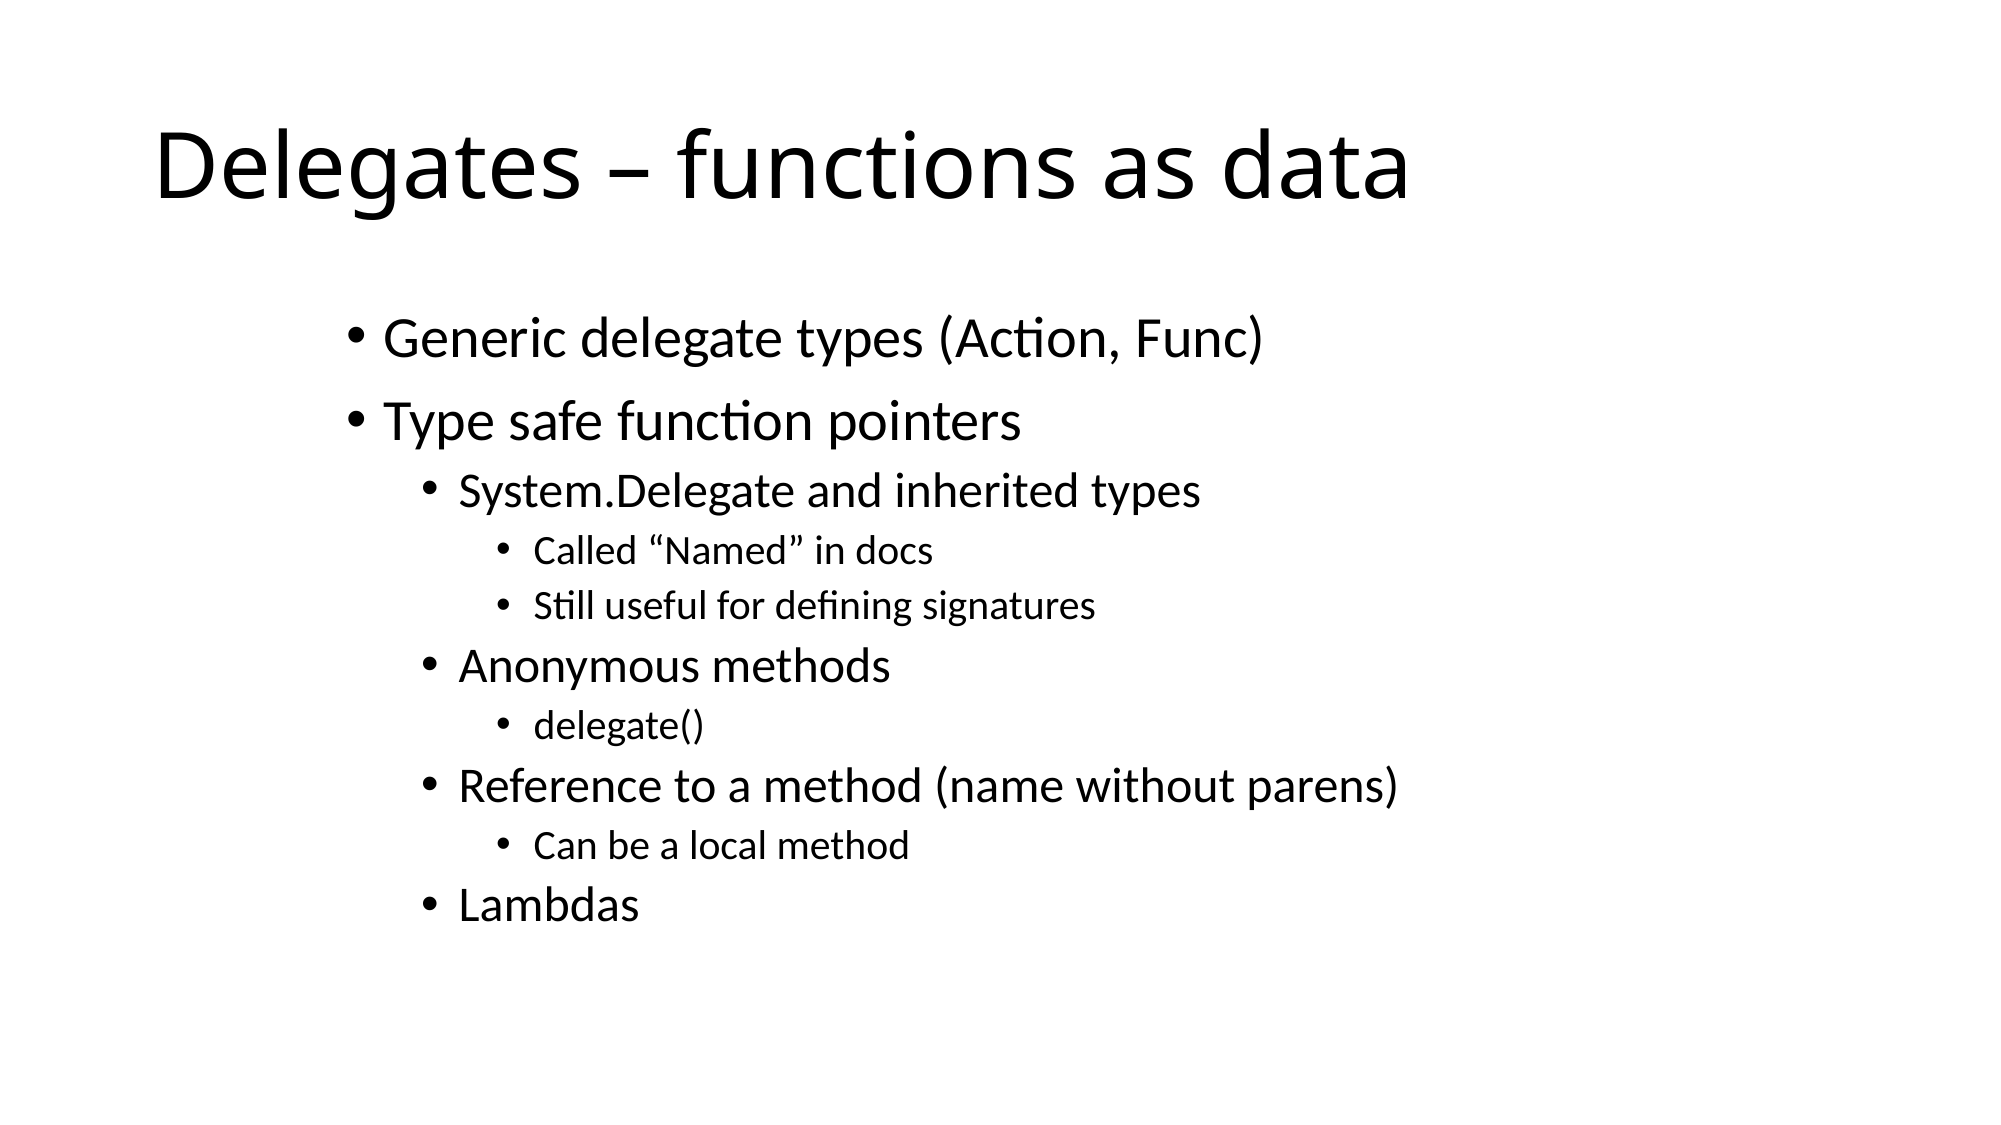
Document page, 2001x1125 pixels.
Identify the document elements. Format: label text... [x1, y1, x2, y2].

list Generic delegate types (Action, Func) Type safe function pointers System.Delegate and inherited types Called “Named” in docs Still useful for defining signatures Anonymous methods delegate() Reference to a method (name without parens) Can be a local method Lambdas [331, 299, 1863, 1014]
title Delegates – functions as data [137, 59, 1863, 278]
